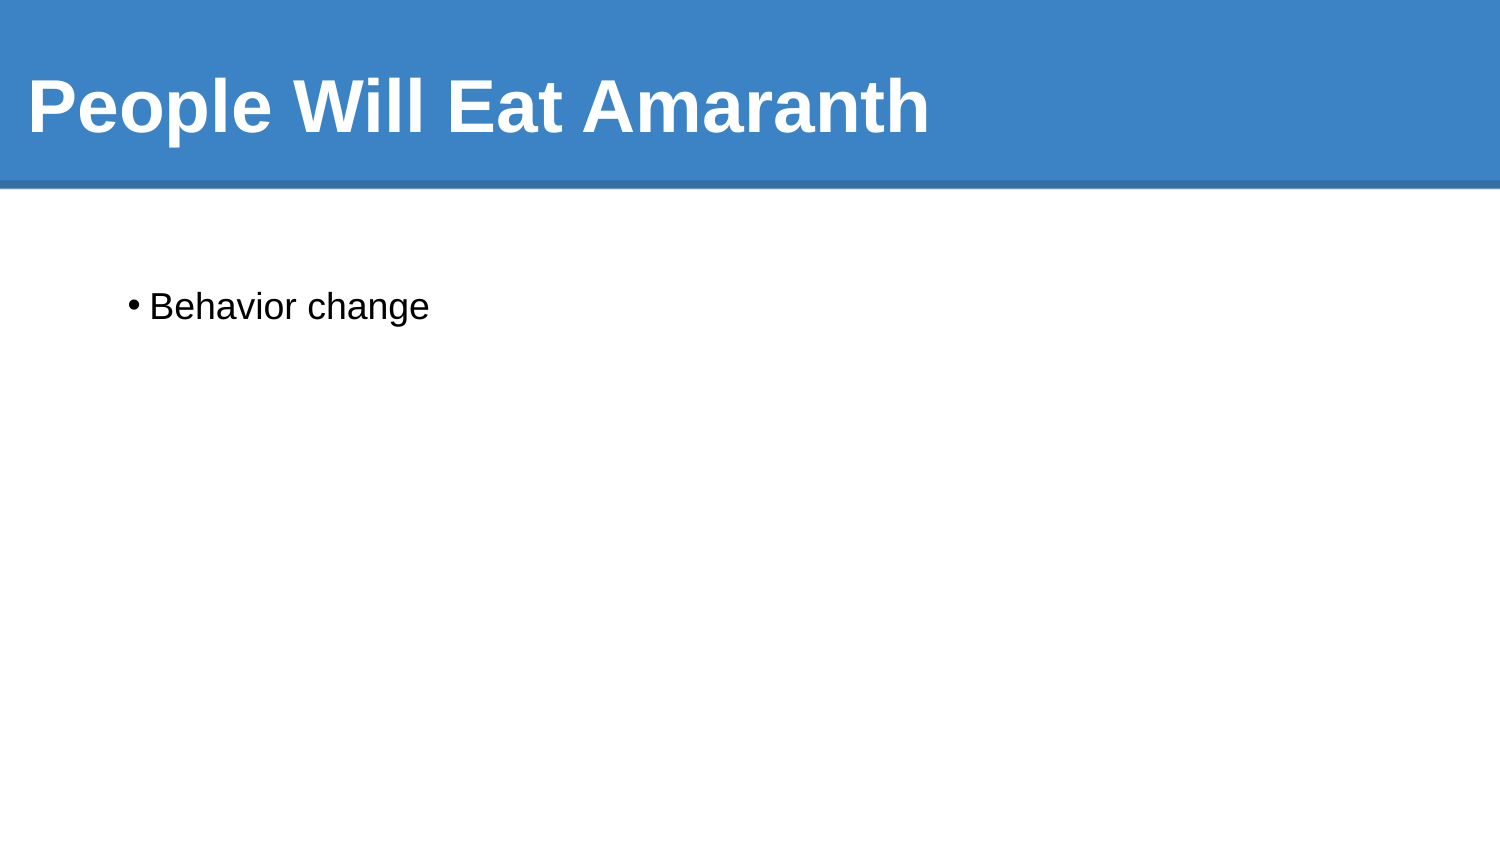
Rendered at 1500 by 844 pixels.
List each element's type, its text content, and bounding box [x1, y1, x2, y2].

list Behavior change [12, 196, 1475, 808]
title People Will Eat Amaranth [12, 21, 1363, 163]
